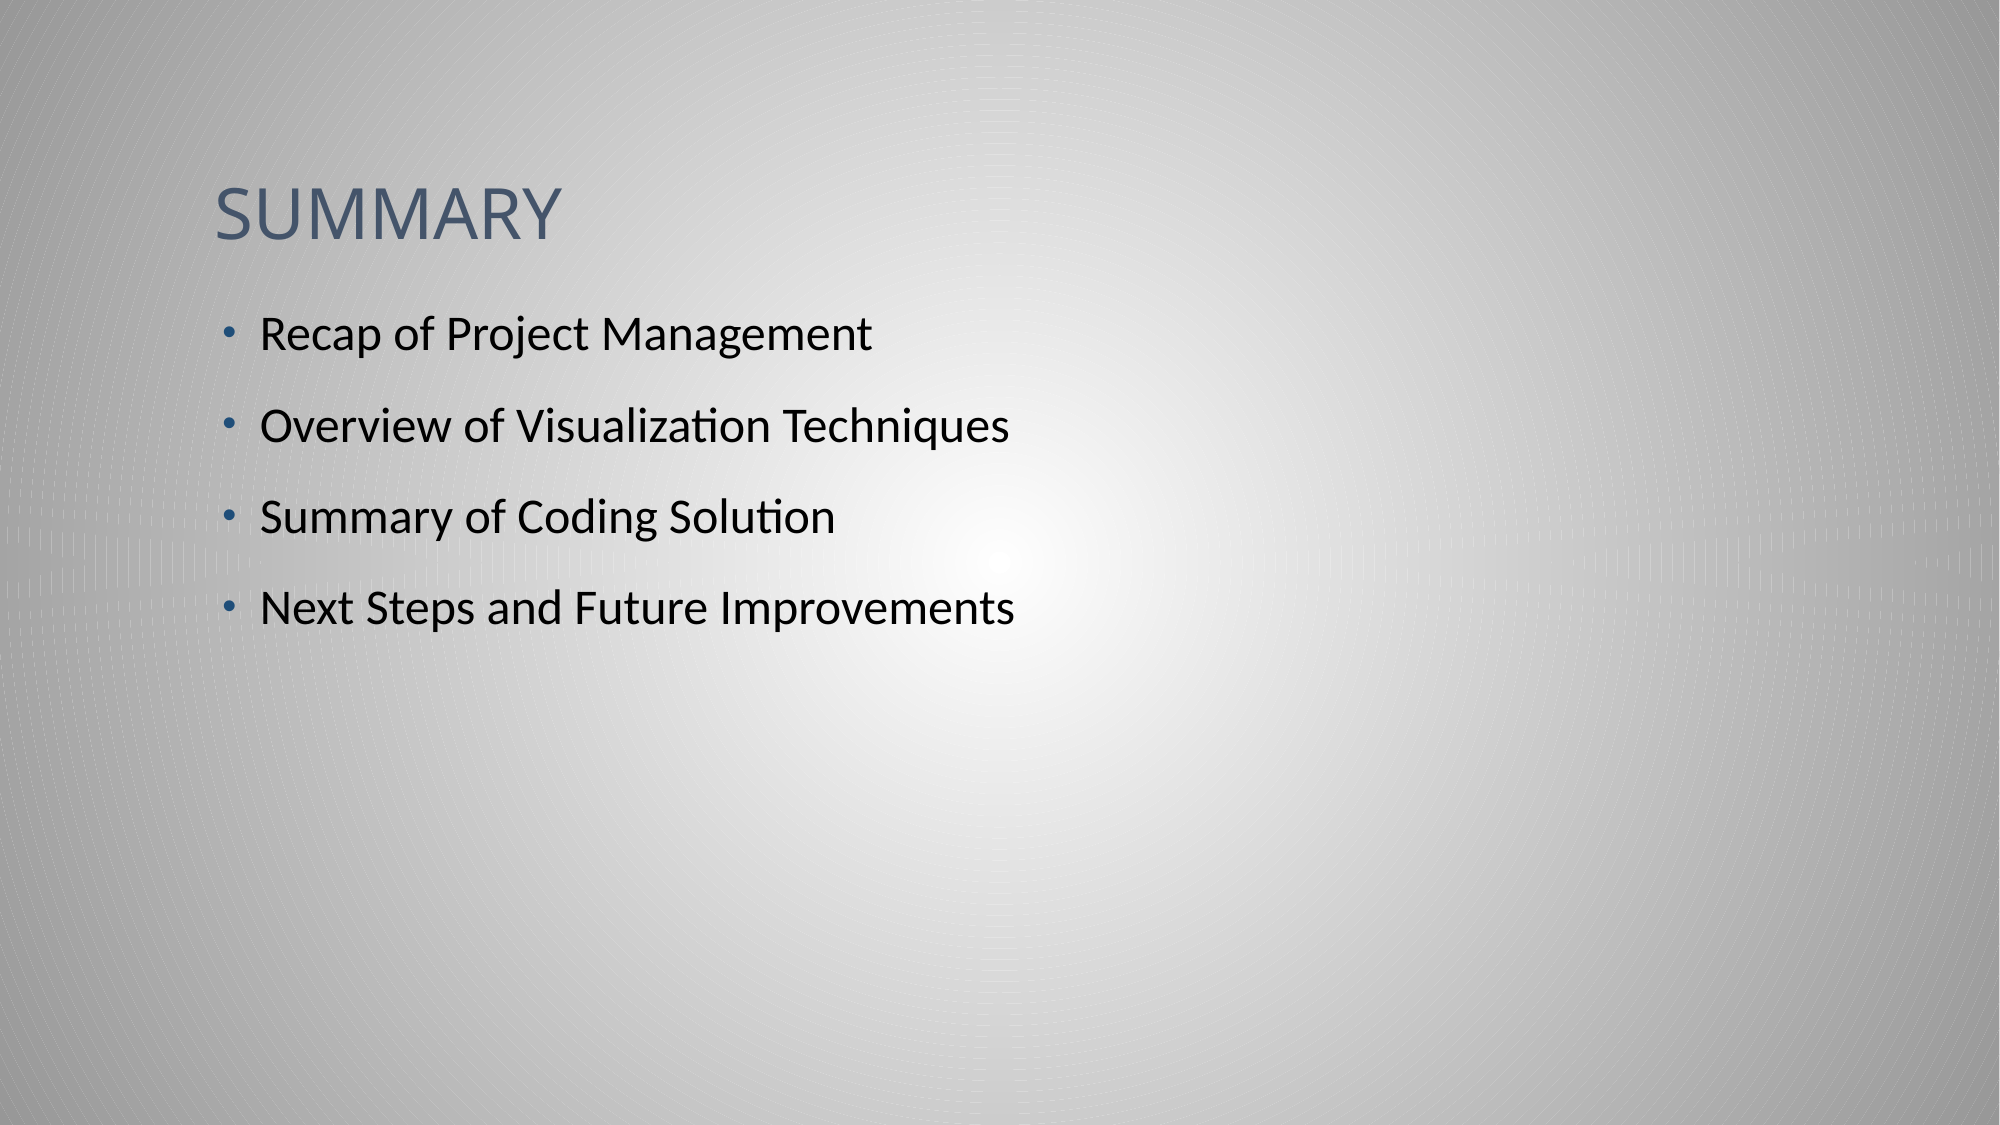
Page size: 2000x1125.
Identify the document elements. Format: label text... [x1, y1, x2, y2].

title Summary [199, 45, 1800, 263]
list Recap of Project Management Overview of Visualization Techniques Summary of Coding Solution Next Steps and Future Improvements [199, 299, 1800, 1013]
